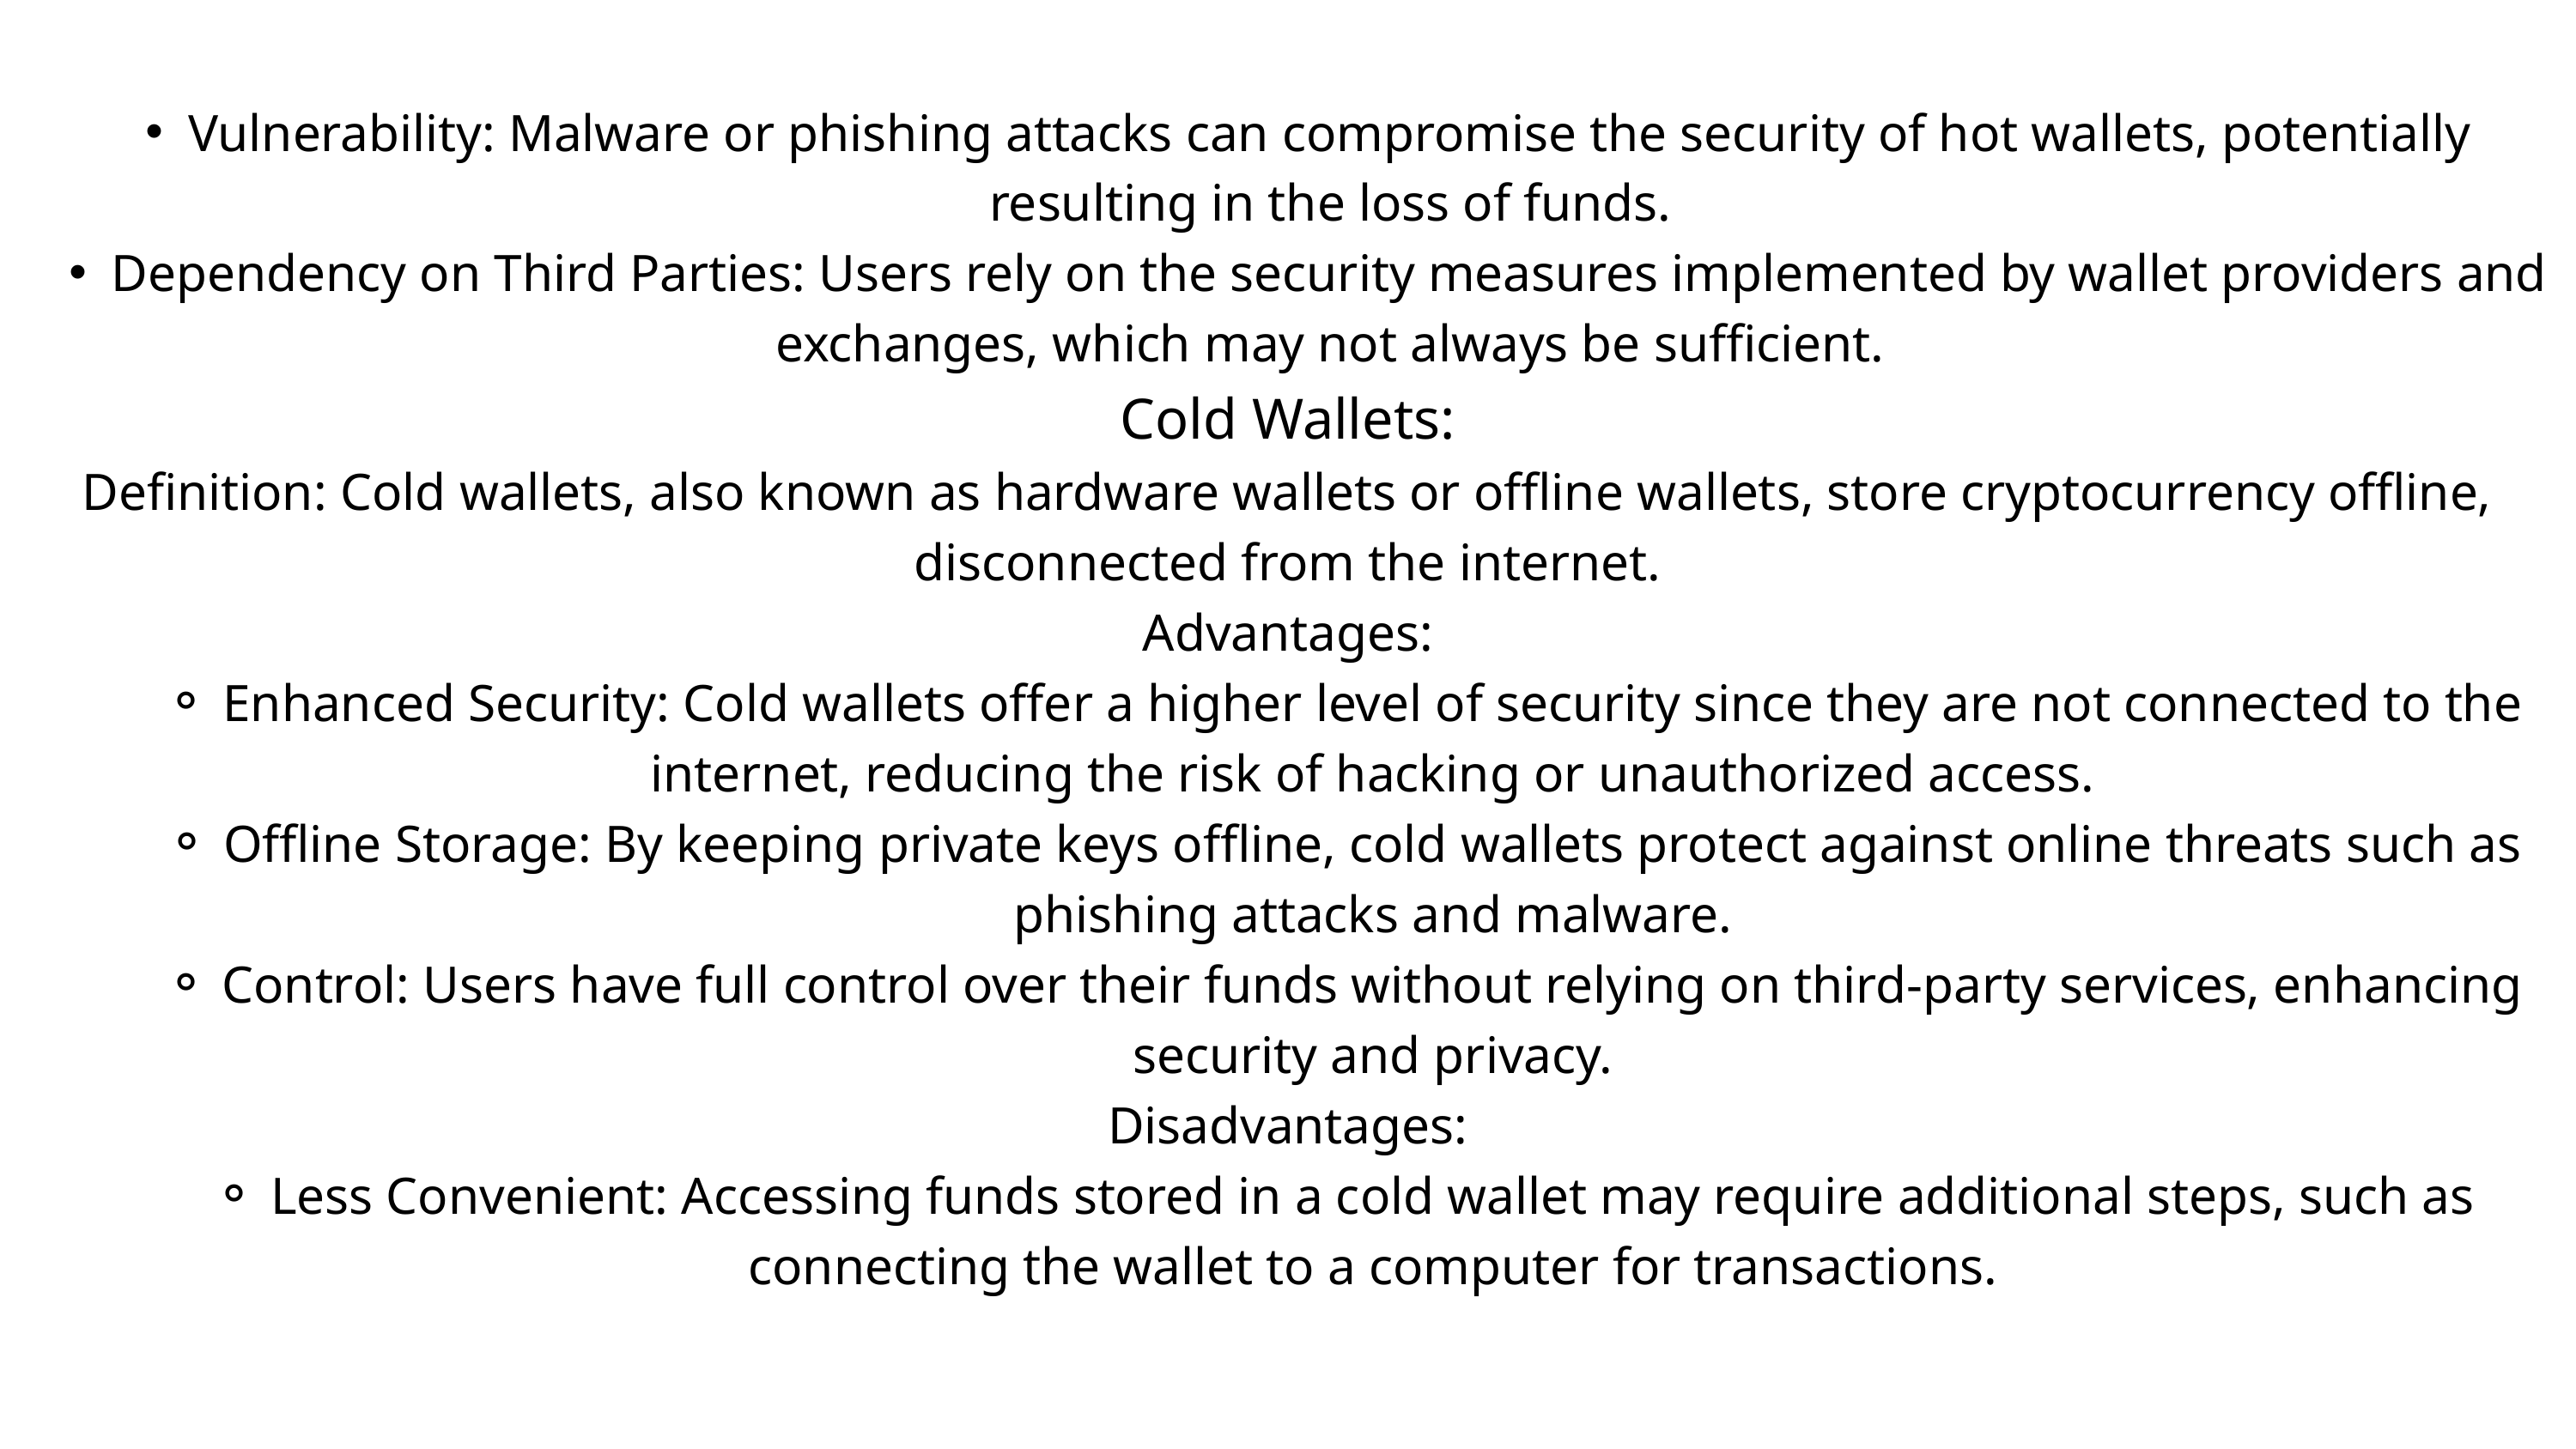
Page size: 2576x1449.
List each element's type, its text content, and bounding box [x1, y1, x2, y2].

text_box Vulnerability: Malware or phishing attacks can compromise the security of hot wallets, potentially resulting in the loss of funds. Dependency on Third Parties: Users rely on the security measures implemented by wallet providers and exchanges, which may not always be sufficient. Cold Wallets: Definition: Cold wallets, also known as hardware wallets or offline wallets, store cryptocurrency offline, disconnected from the internet. Advantages: Enhanced Security: Cold wallets offer a higher level of security since they are not connected to the internet, reducing the risk of hacking or unauthorized access. Offline Storage: By keeping private keys offline, cold wallets protect against online threats such as phishing attacks and malware. Control: Users have full control over their funds without relying on third-party services, enhancing security and privacy. Disadvantages: Less Convenient: Accessing funds stored in a cold wallet may require additional steps, such as connecting the wallet to a computer for transactions. [0, 90, 2576, 1365]
